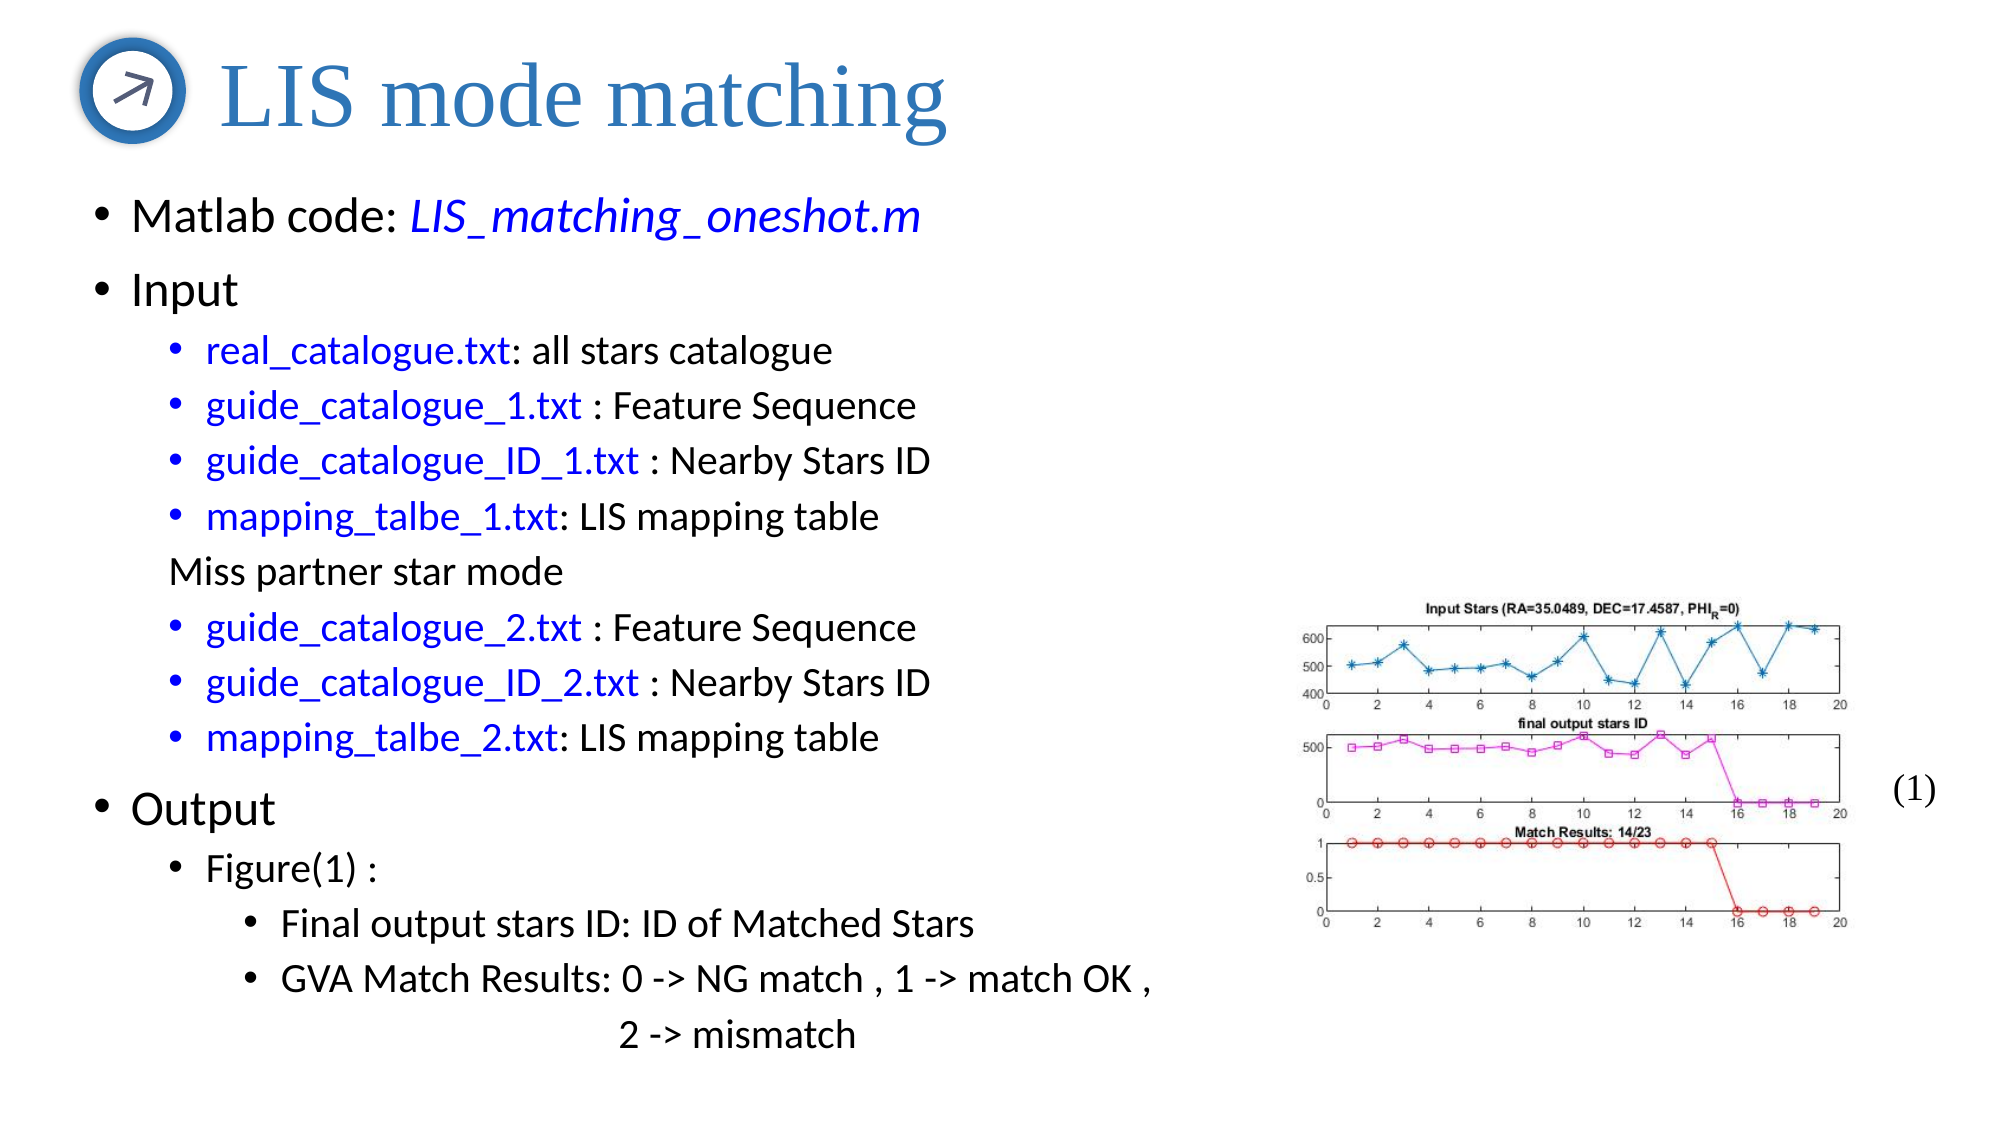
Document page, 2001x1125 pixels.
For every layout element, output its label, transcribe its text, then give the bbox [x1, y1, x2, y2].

text_box LIS mode matching [205, 27, 1749, 153]
picture [1240, 578, 1903, 1075]
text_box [79, 37, 186, 144]
text_box (1) [1903, 755, 1972, 816]
list Matlab code: LIS_matching_oneshot.m Input real_catalogue.txt: all stars catalogue guide_catalogue_1.txt : Feature Sequence guide_catalogue_ID_1.txt : Nearby Stars ID mapping_talbe_1.txt: LIS mapping table Miss partner star mode guide_catalogue_2.txt : Feature Sequence guide_catalogue_ID_2.txt : Nearby Stars ID mapping_talbe_2.txt: LIS mapping table Output Figure(1) : Final output stars ID: ID of Matched Stars GVA Match Results: 0 -> NG match , 1 -> match OK , 2 -> mismatch [78, 181, 1852, 1107]
